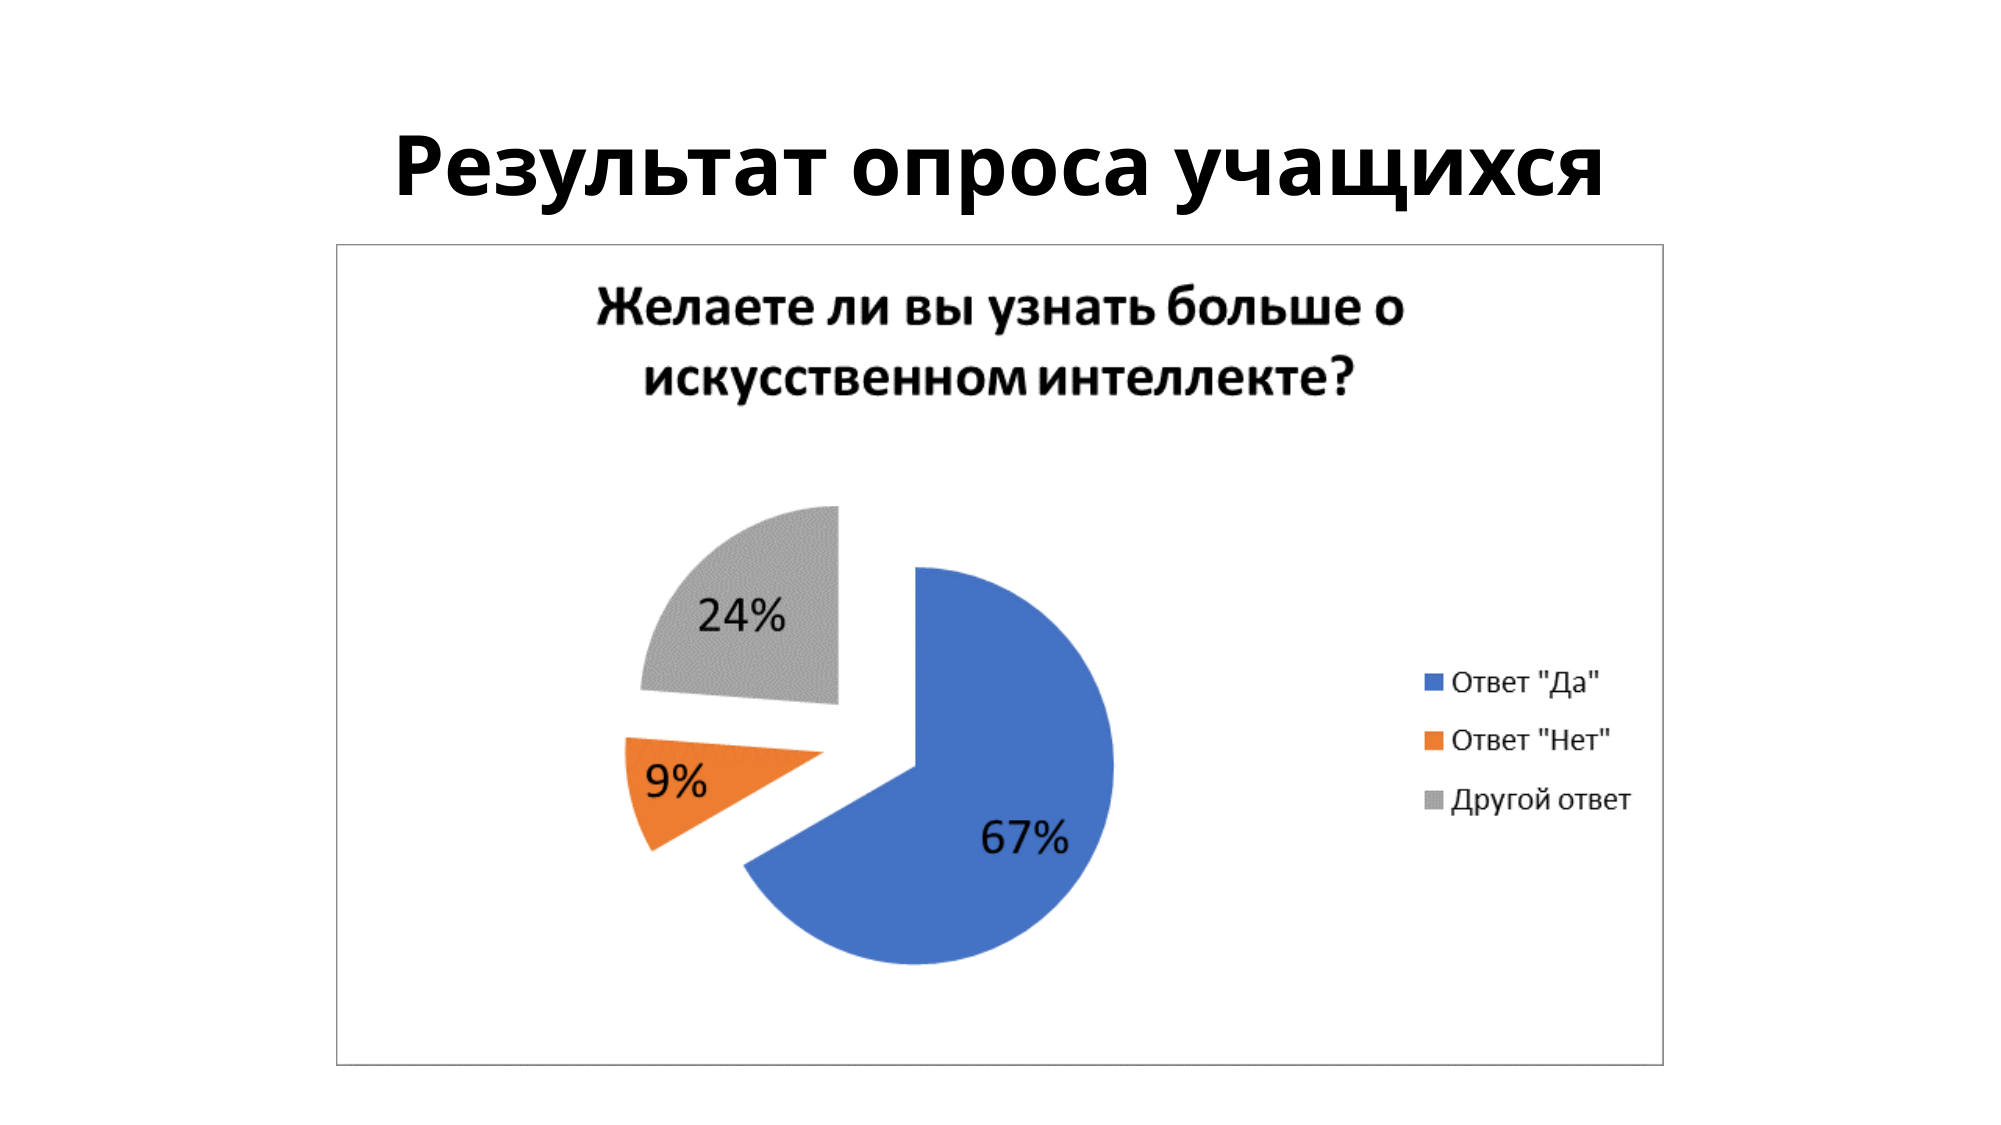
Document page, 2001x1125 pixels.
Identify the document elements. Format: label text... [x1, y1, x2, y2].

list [336, 244, 1664, 1066]
title Результат опроса учащихся [137, 59, 1863, 278]
